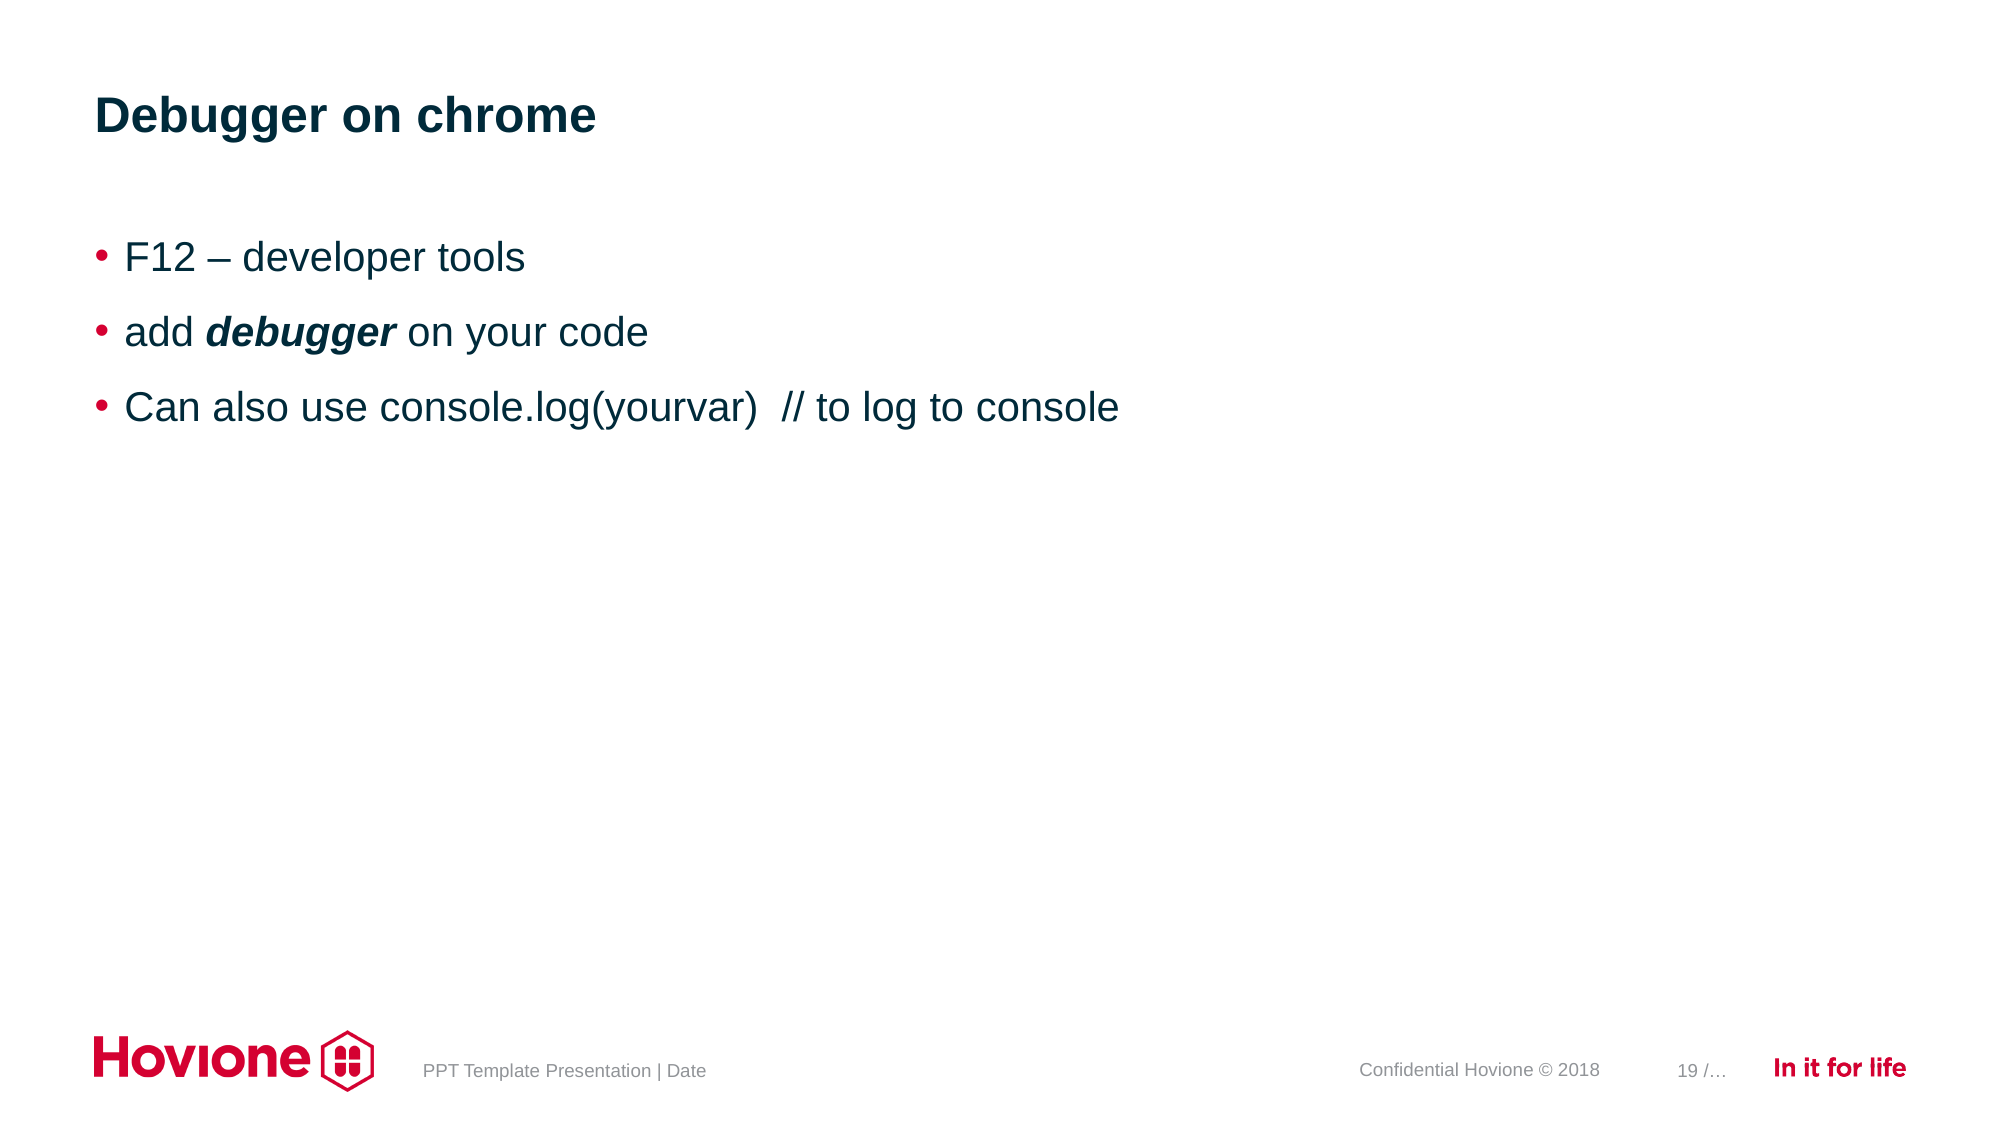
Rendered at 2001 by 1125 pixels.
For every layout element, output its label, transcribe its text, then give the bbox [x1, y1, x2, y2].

picture [1775, 1057, 1906, 1077]
picture [94, 1030, 374, 1092]
list F12 – developer tools add debugger on your code Can also use console.log(yourvar) // to log to console [94, 230, 1908, 1004]
title Debugger on chrome [94, 82, 1908, 201]
